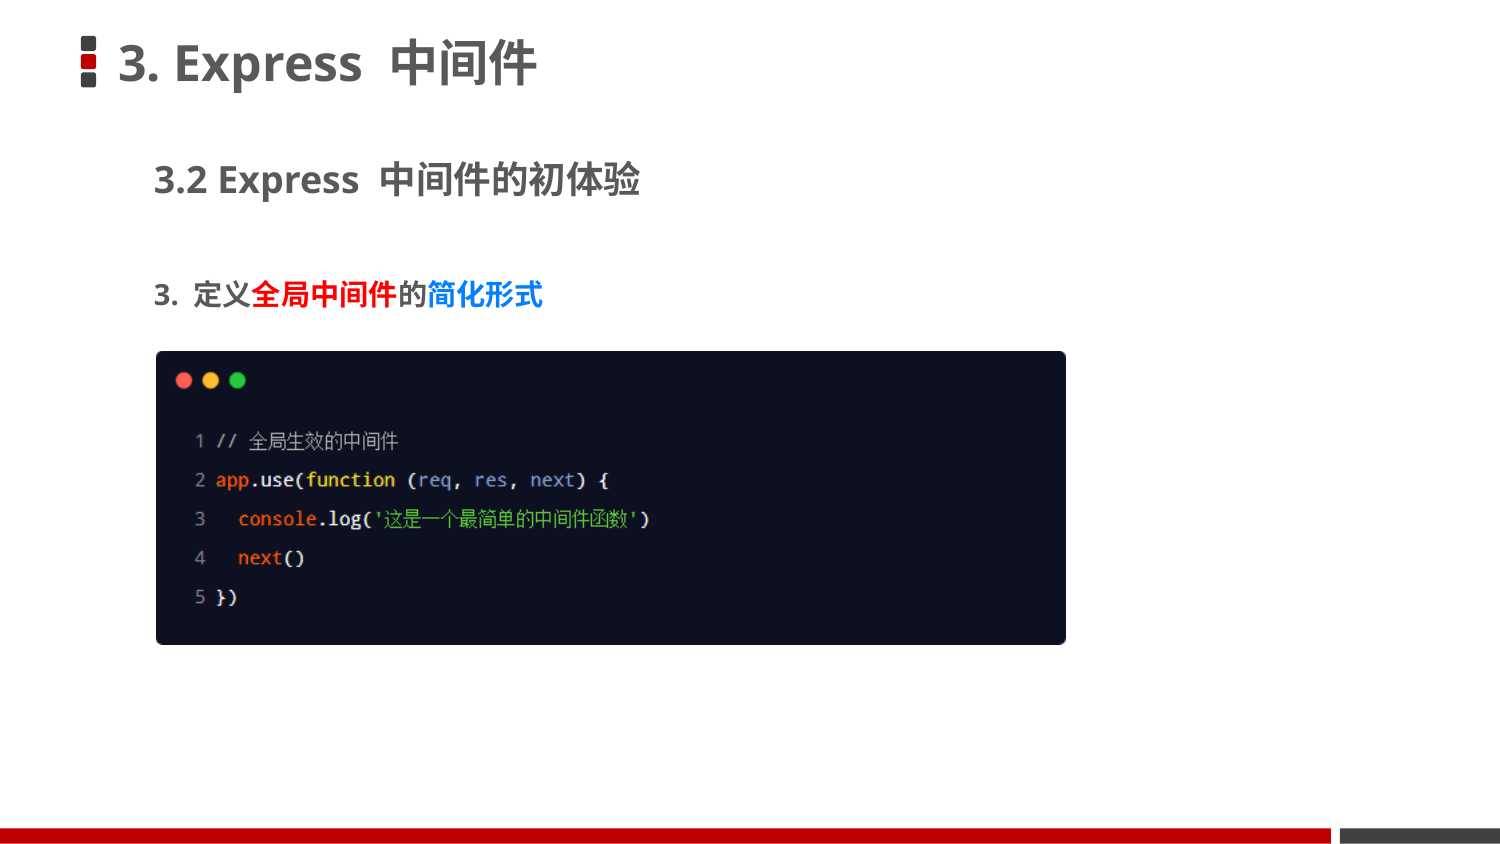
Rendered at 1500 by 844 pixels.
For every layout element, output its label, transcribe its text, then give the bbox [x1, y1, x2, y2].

picture [156, 351, 1066, 645]
list 3.2 Express 中间件的初体验 [139, 153, 1209, 243]
text_box 3. 定义全局中间件的简化形式 [139, 273, 1204, 320]
title 3. Express 中间件 [103, 0, 1209, 130]
